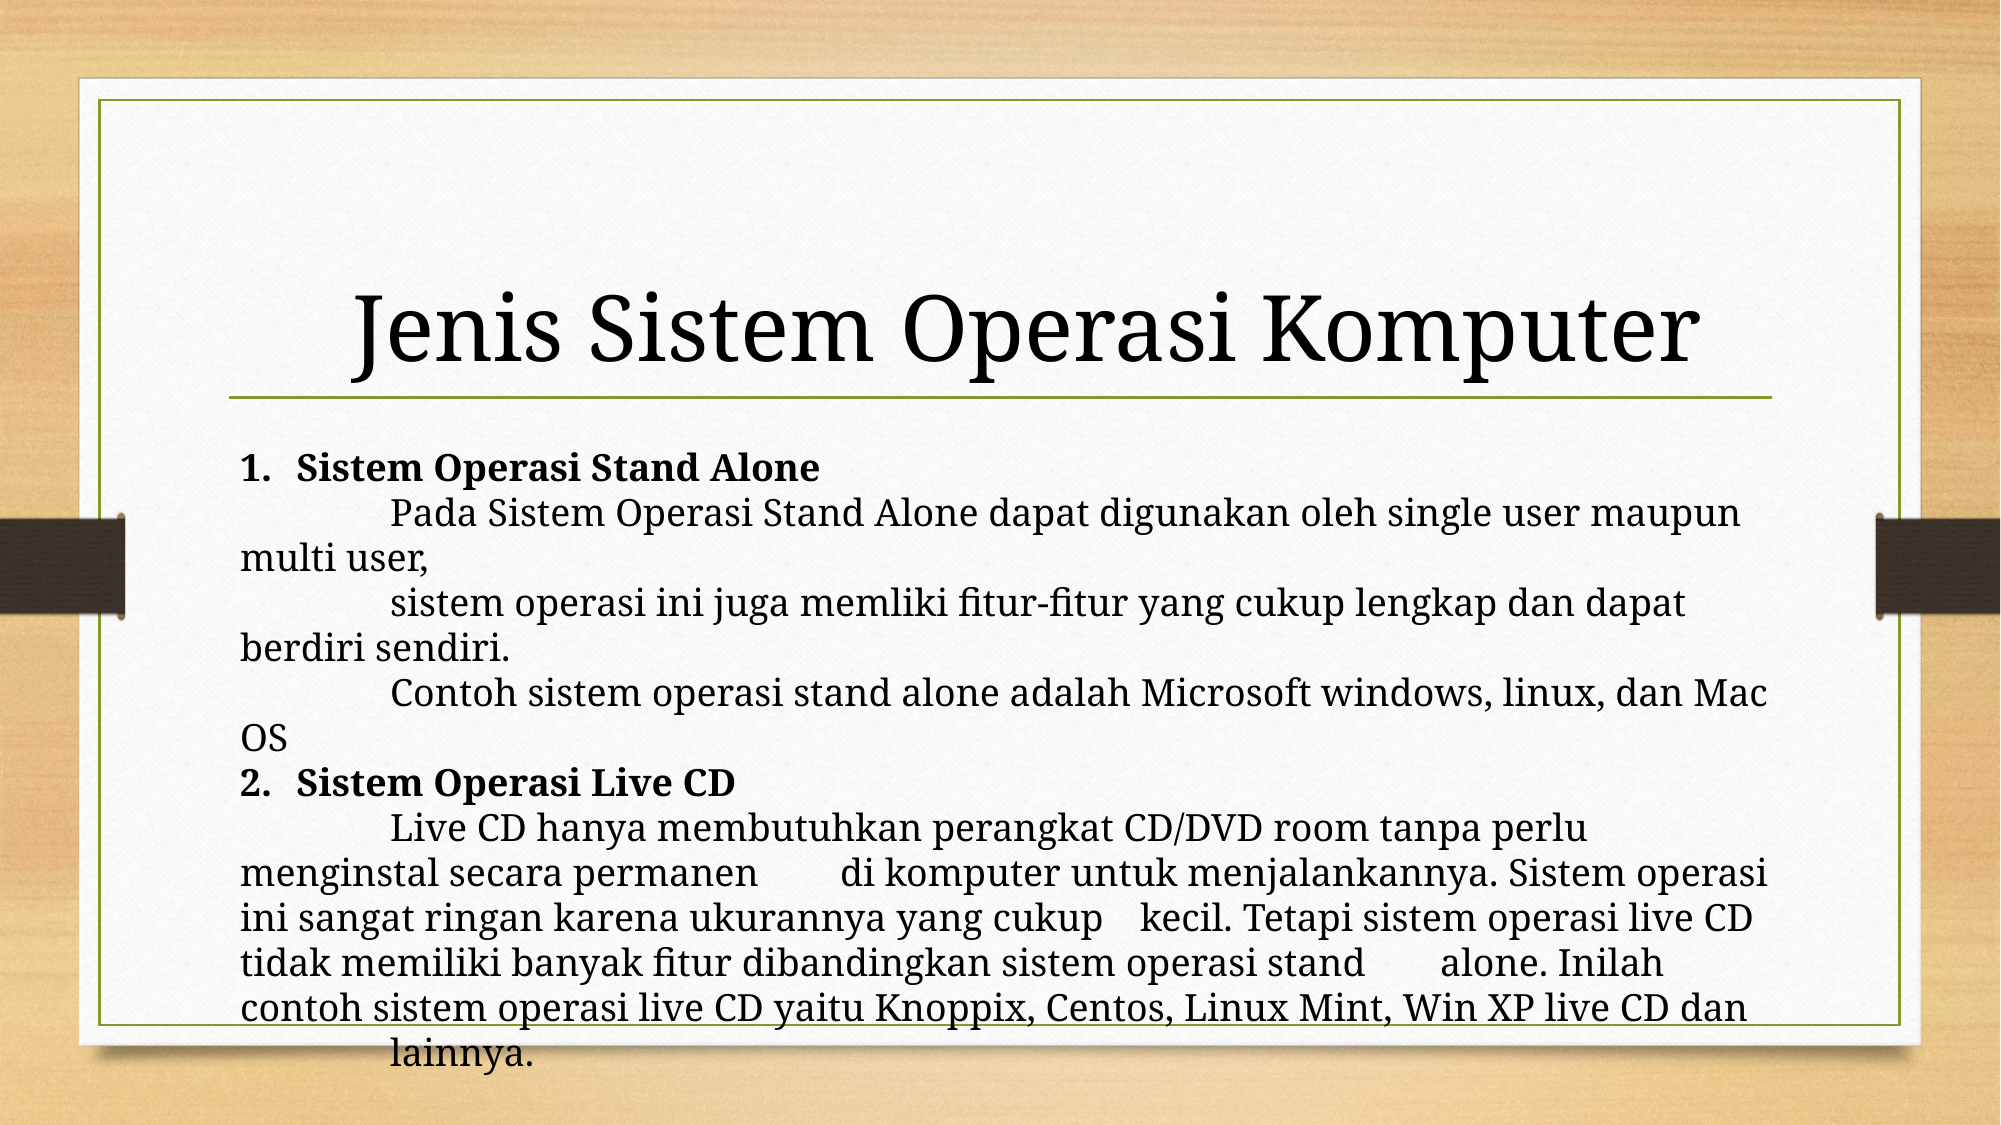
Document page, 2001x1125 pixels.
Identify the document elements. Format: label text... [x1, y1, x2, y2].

picture [0, 0, 2001, 1125]
text_box Jenis Sistem Operasi Komputer [337, 262, 1718, 388]
text_box Sistem Operasi Stand Alone Pada Sistem Operasi Stand Alone dapat digunakan oleh single user maupun multi user, sistem operasi ini juga memliki fitur-fitur yang cukup lengkap dan dapat berdiri sendiri. Contoh sistem operasi stand alone adalah Microsoft windows, linux, dan Mac OS Sistem Operasi Live CD Live CD hanya membutuhkan perangkat CD/DVD room tanpa perlu menginstal secara permanen di komputer untuk menjalankannya. Sistem operasi ini sangat ringan karena ukurannya yang cukup kecil. Tetapi sistem operasi live CD tidak memiliki banyak fitur dibandingkan sistem operasi stand alone. Inilah contoh sistem operasi live CD yaitu Knoppix, Centos, Linux Mint, Win XP live CD dan lainnya. [225, 436, 1792, 1082]
